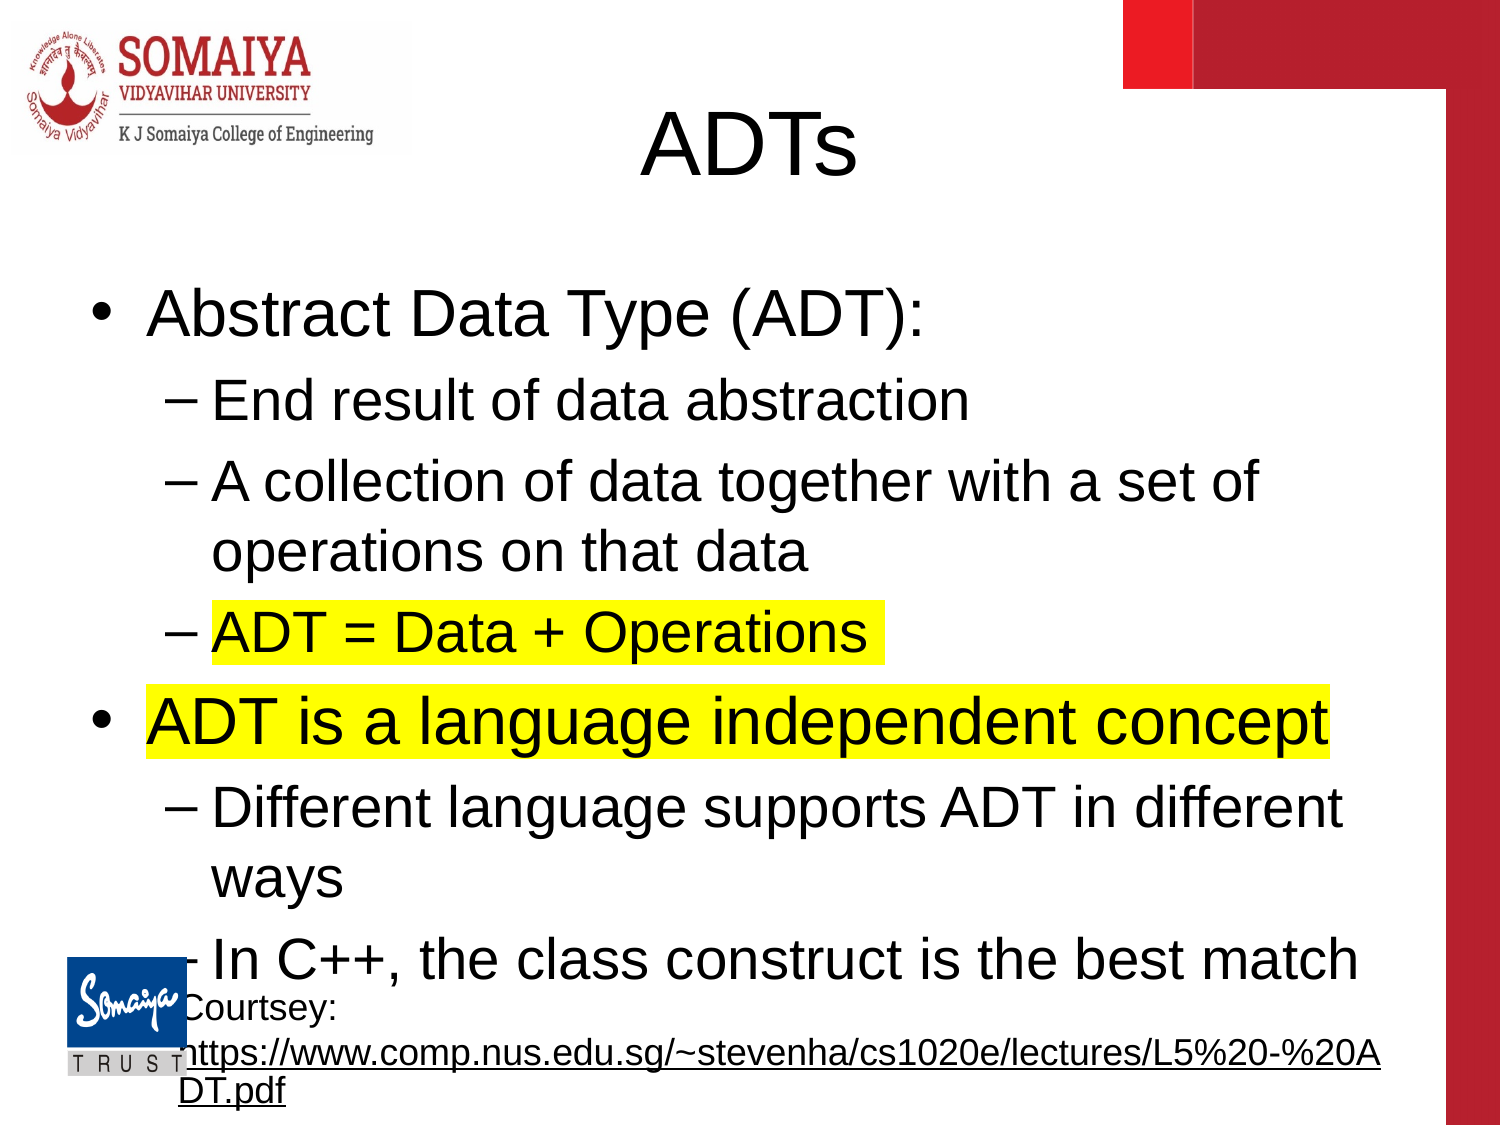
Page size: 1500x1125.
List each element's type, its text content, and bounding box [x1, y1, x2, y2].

title ADTs [75, 45, 1425, 233]
picture [67, 957, 188, 1076]
picture [11, 21, 412, 156]
text_box Courtsey: https://www.comp.nus.edu.sg/~stevenha/cs1020e/lectures/L5%20-%20ADT.pdf [190, 975, 1413, 1081]
picture [1123, 0, 1500, 1125]
list Abstract Data Type (ADT): End result of data abstraction A collection of data together with a set of operations on that data ADT = Data + Operations ADT is a language independent concept Different language supports ADT in different ways In C++, the class construct is the best match [75, 262, 1425, 1005]
